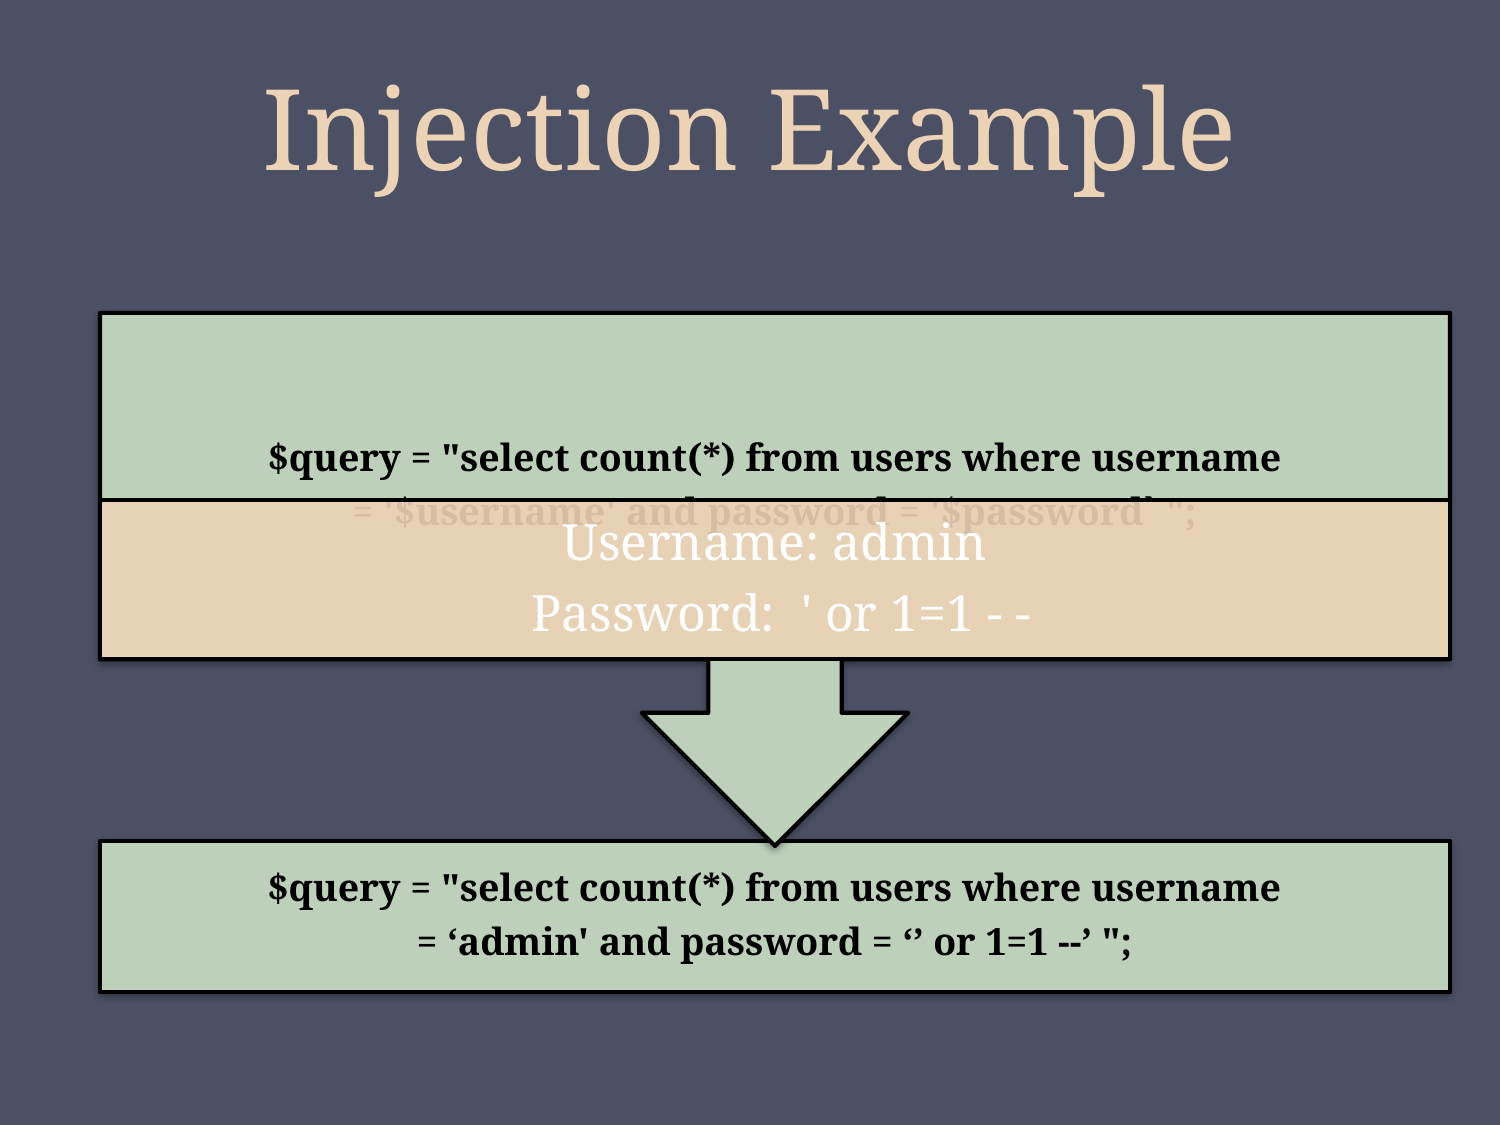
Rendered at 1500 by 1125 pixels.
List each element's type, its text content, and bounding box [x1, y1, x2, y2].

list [99, 312, 1451, 993]
title Injection Example [75, 0, 1425, 200]
